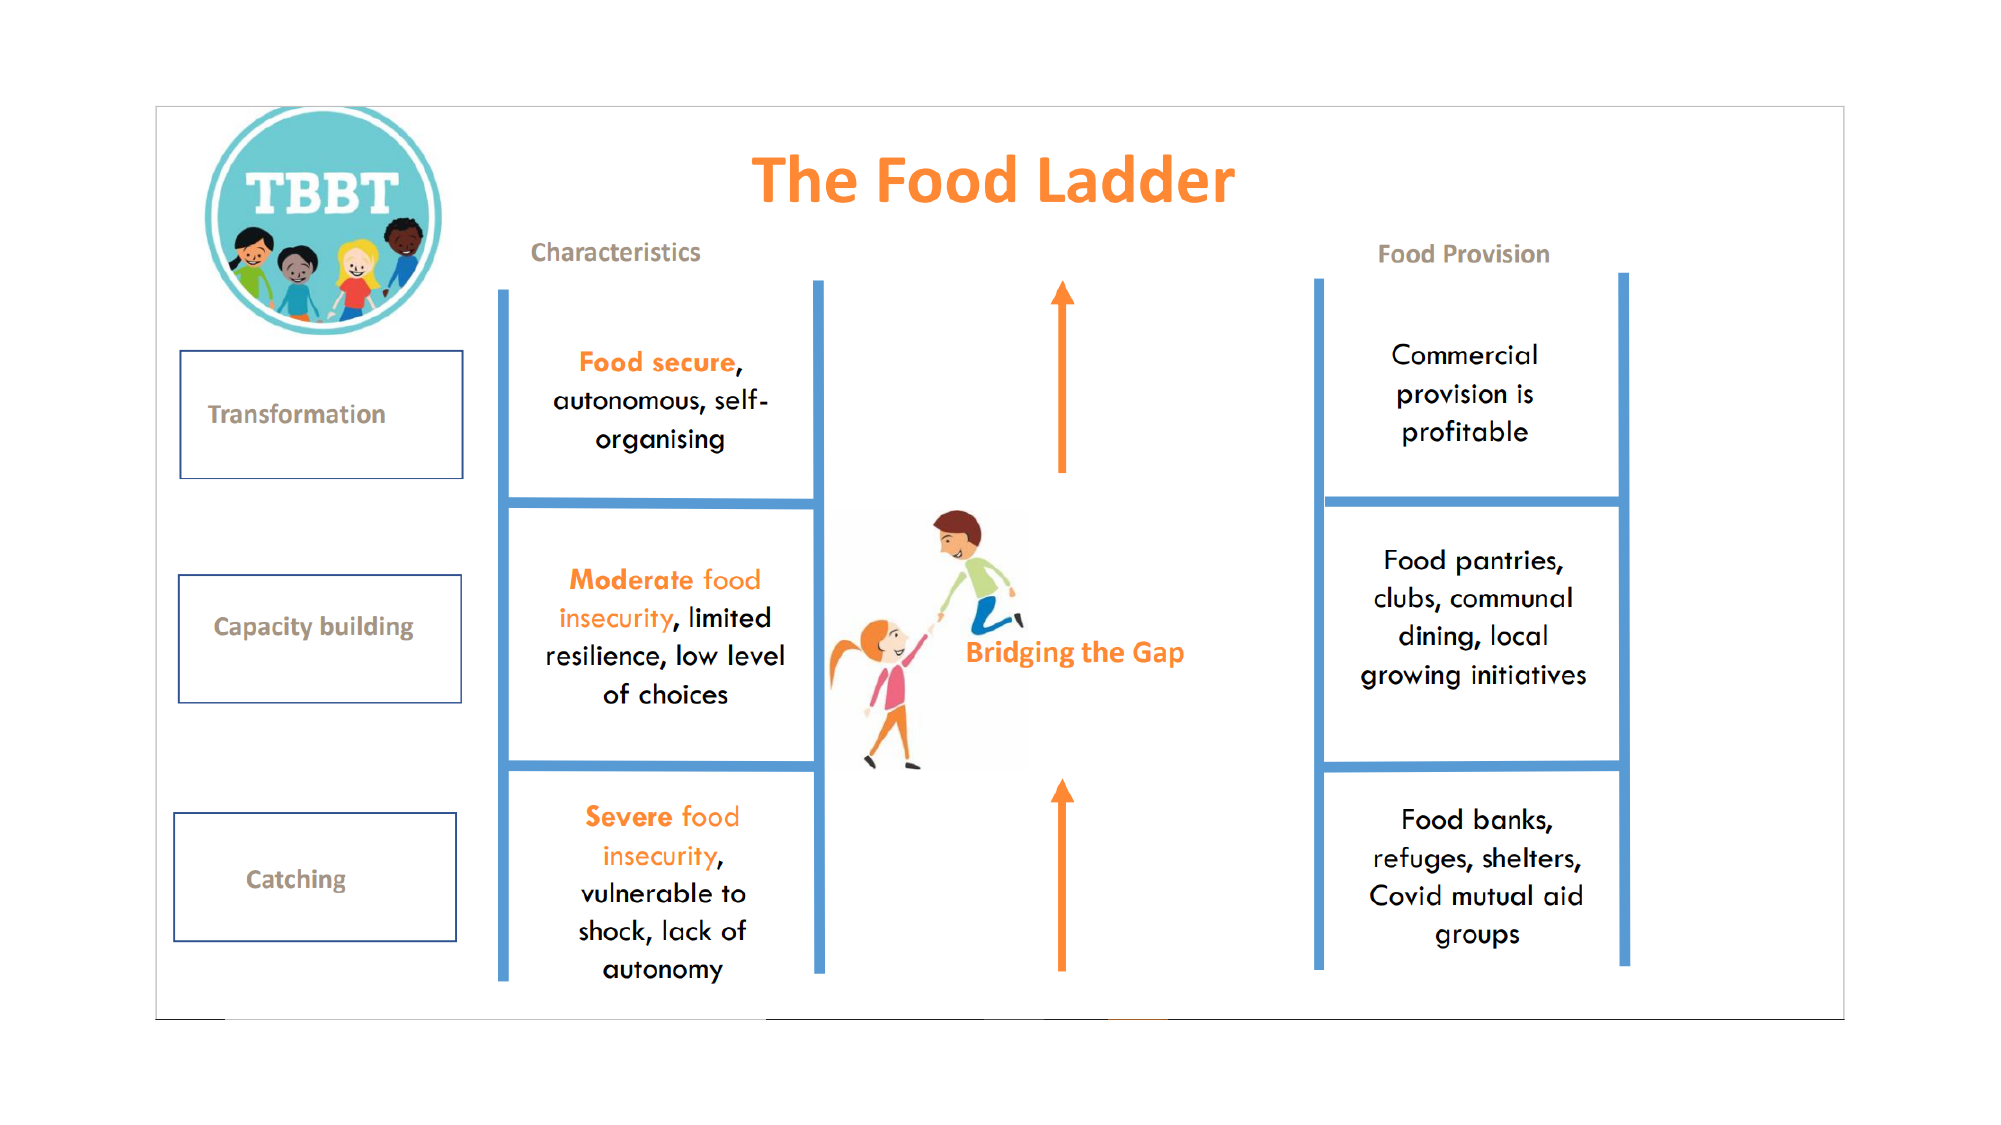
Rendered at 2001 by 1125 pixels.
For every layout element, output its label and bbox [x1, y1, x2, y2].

picture [155, 105, 1845, 1020]
